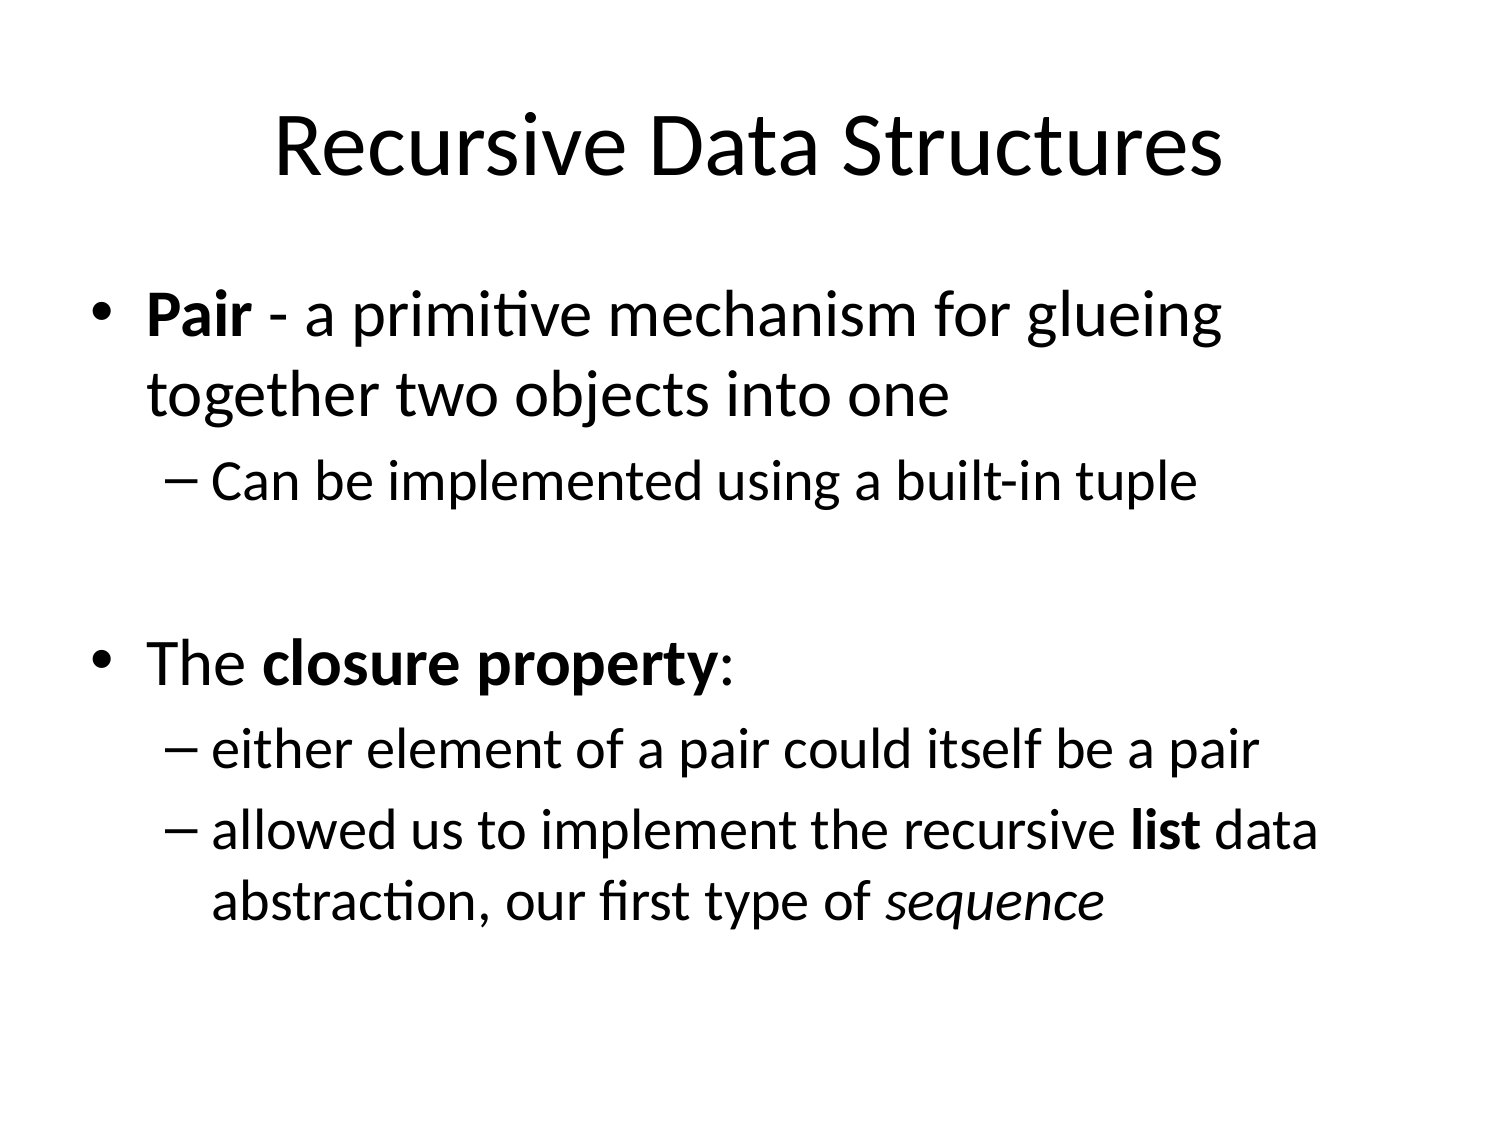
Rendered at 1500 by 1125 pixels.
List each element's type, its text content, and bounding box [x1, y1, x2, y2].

list Pair - a primitive mechanism for glueing together two objects into one Can be implemented using a built-in tuple The closure property: either element of a pair could itself be a pair allowed us to implement the recursive list data abstraction, our first type of sequence [75, 262, 1425, 1005]
title Recursive Data Structures [75, 45, 1425, 233]
